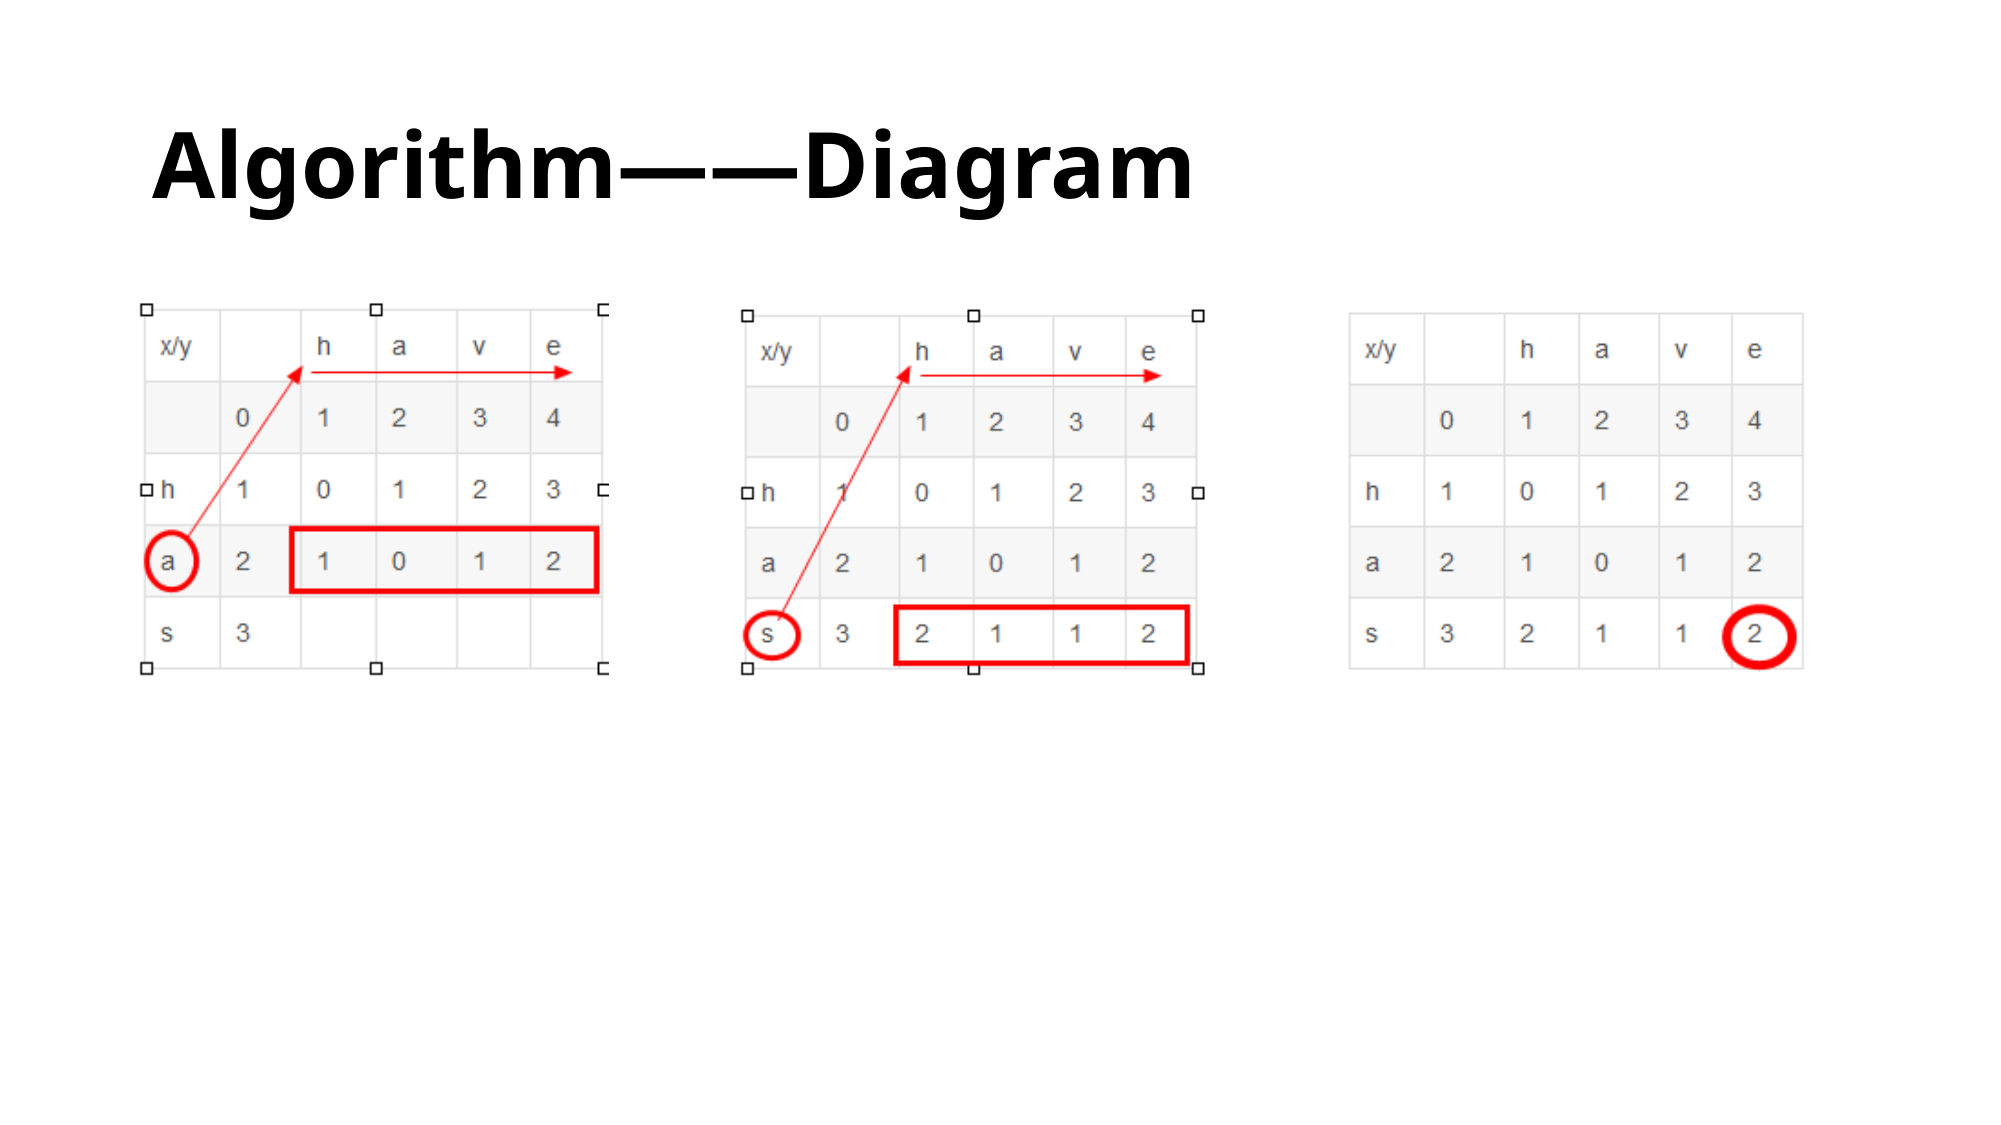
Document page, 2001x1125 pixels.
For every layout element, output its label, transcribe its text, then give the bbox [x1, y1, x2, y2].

picture [738, 301, 1214, 679]
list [137, 302, 609, 679]
picture [1342, 302, 1817, 681]
title Algorithm——Diagram [137, 59, 1863, 278]
